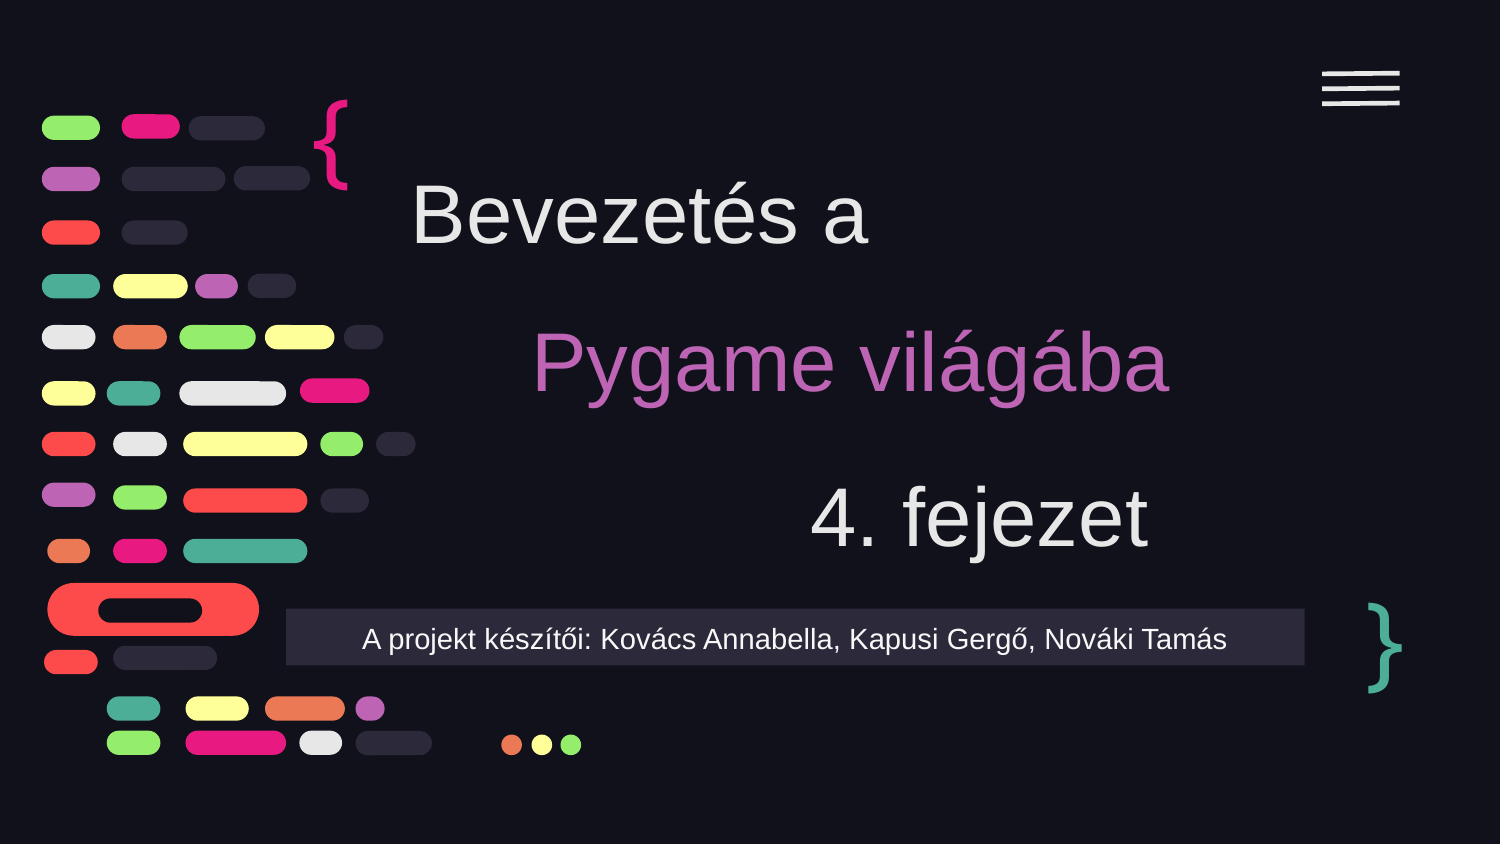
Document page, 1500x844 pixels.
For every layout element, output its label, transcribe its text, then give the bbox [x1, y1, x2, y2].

text_box [41, 115, 101, 140]
text_box [121, 220, 188, 245]
text_box [41, 482, 96, 507]
text_box [188, 116, 265, 141]
text_box [264, 324, 335, 350]
text_box [98, 598, 203, 623]
text_box } [1350, 573, 1436, 698]
text_box Bevezetés a [395, 115, 1347, 277]
text_box [41, 324, 96, 350]
text_box [121, 166, 226, 192]
text_box [113, 485, 167, 510]
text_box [501, 734, 582, 756]
text_box [343, 324, 384, 350]
text_box [41, 274, 101, 299]
text_box [355, 696, 385, 721]
text_box [320, 488, 369, 513]
text_box [195, 274, 238, 299]
text_box [113, 645, 218, 671]
text_box [233, 166, 296, 191]
text_box [47, 582, 260, 636]
text_box [299, 730, 343, 755]
text_box [41, 431, 96, 457]
text_box [113, 274, 188, 299]
text_box { [296, 55, 412, 198]
text_box [264, 696, 345, 721]
text_box [41, 220, 101, 245]
text_box [113, 431, 167, 457]
text_box [185, 730, 287, 755]
text_box [376, 431, 416, 457]
text_box [121, 114, 180, 139]
text_box [286, 608, 1305, 612]
text_box [183, 488, 308, 513]
text_box [179, 324, 256, 350]
text_box [106, 381, 161, 406]
text_box [320, 431, 364, 457]
text_box [41, 166, 101, 192]
text_box [106, 696, 161, 721]
text_box Pygame világába [516, 312, 1468, 425]
text_box [299, 378, 370, 403]
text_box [1321, 72, 1400, 104]
text_box [41, 381, 96, 406]
text_box [47, 538, 91, 564]
text_box [183, 431, 308, 457]
text_box [183, 538, 308, 564]
title 4. fejezet [795, 455, 1500, 580]
text_box [185, 696, 249, 721]
text_box [247, 273, 297, 298]
text_box [44, 649, 98, 675]
text_box [355, 730, 432, 756]
text_box [179, 381, 287, 406]
text_box [113, 324, 167, 350]
text_box A projekt készítői: Kovács Annabella, Kapusi Gergő, Nováki Tamás [286, 612, 1305, 663]
text_box [106, 730, 161, 755]
text_box [113, 538, 167, 564]
